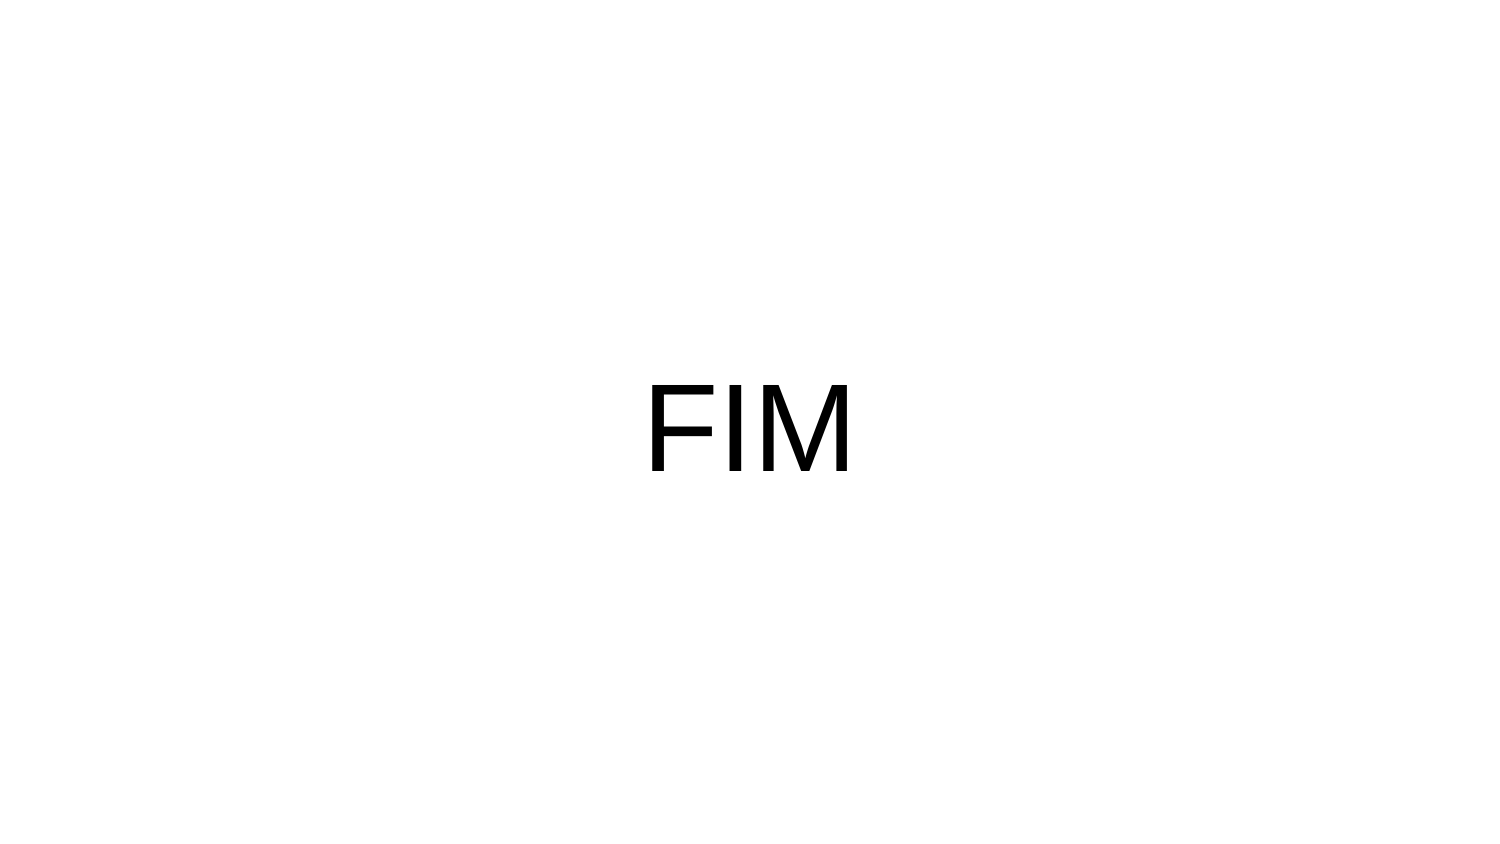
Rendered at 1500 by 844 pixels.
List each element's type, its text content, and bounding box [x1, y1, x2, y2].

text_box FIM [0, 0, 1500, 844]
